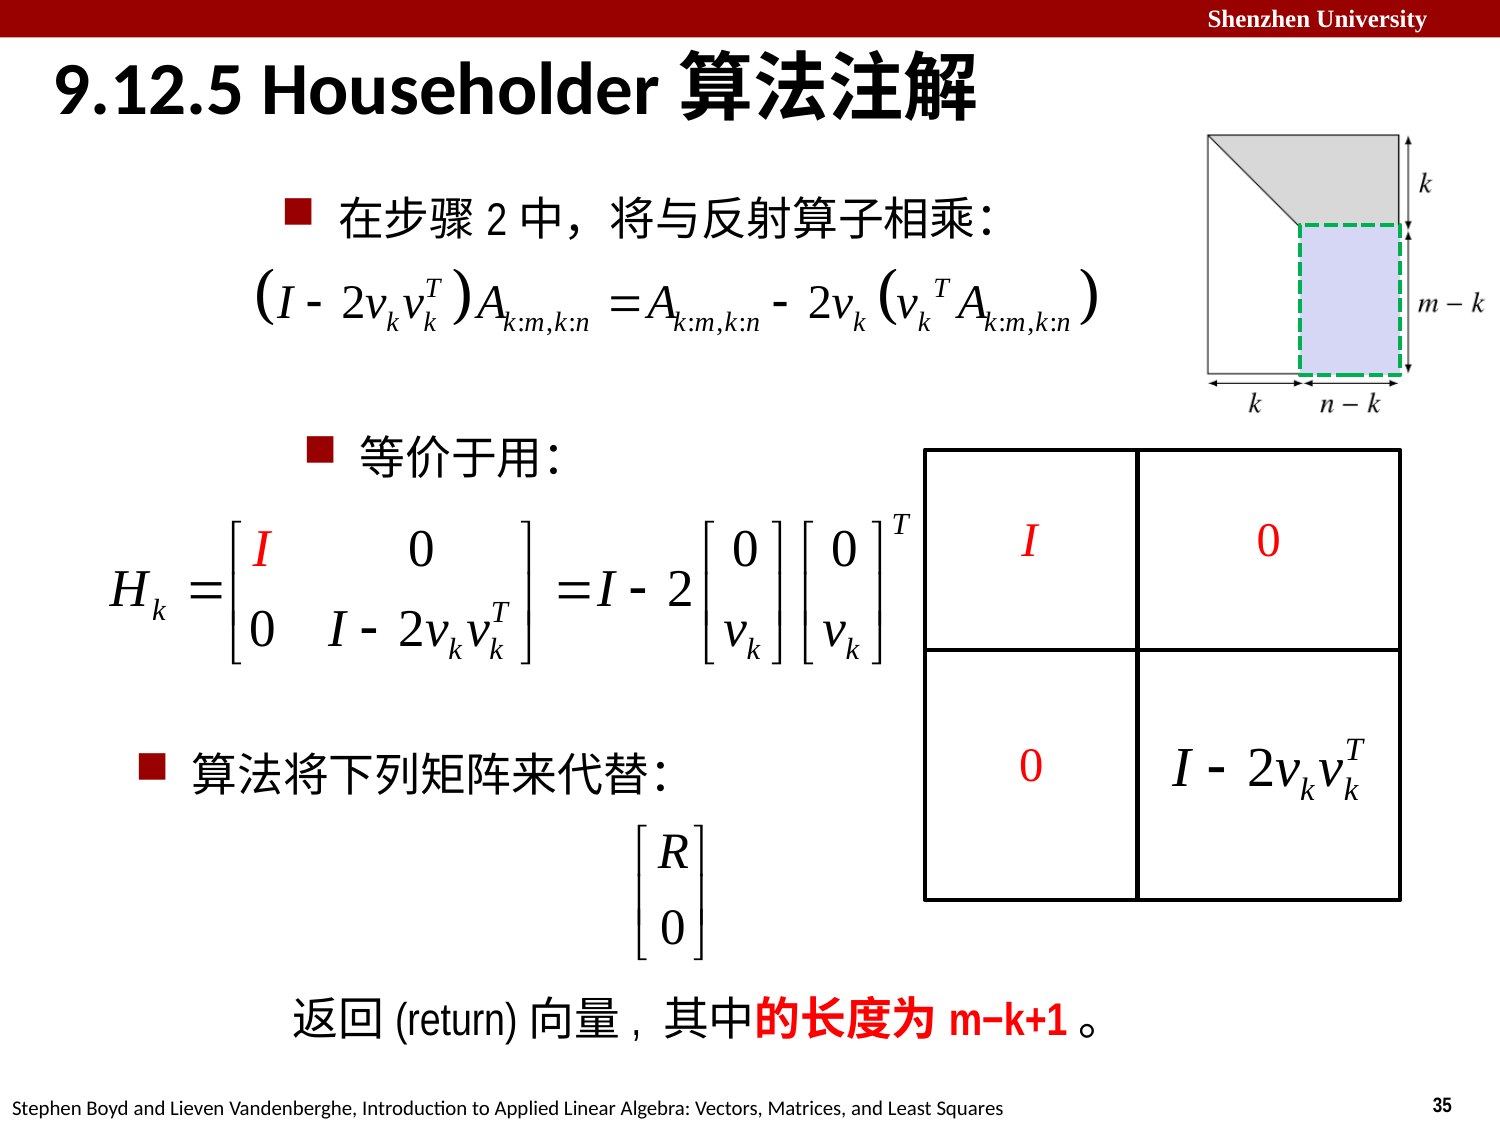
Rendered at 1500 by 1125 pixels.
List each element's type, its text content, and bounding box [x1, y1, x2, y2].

picture [1196, 124, 1500, 426]
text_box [249, 262, 1103, 352]
text_box 9.12.5 Householder算法注解 [37, 37, 1482, 131]
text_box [99, 499, 919, 678]
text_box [625, 815, 725, 970]
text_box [924, 449, 1401, 901]
